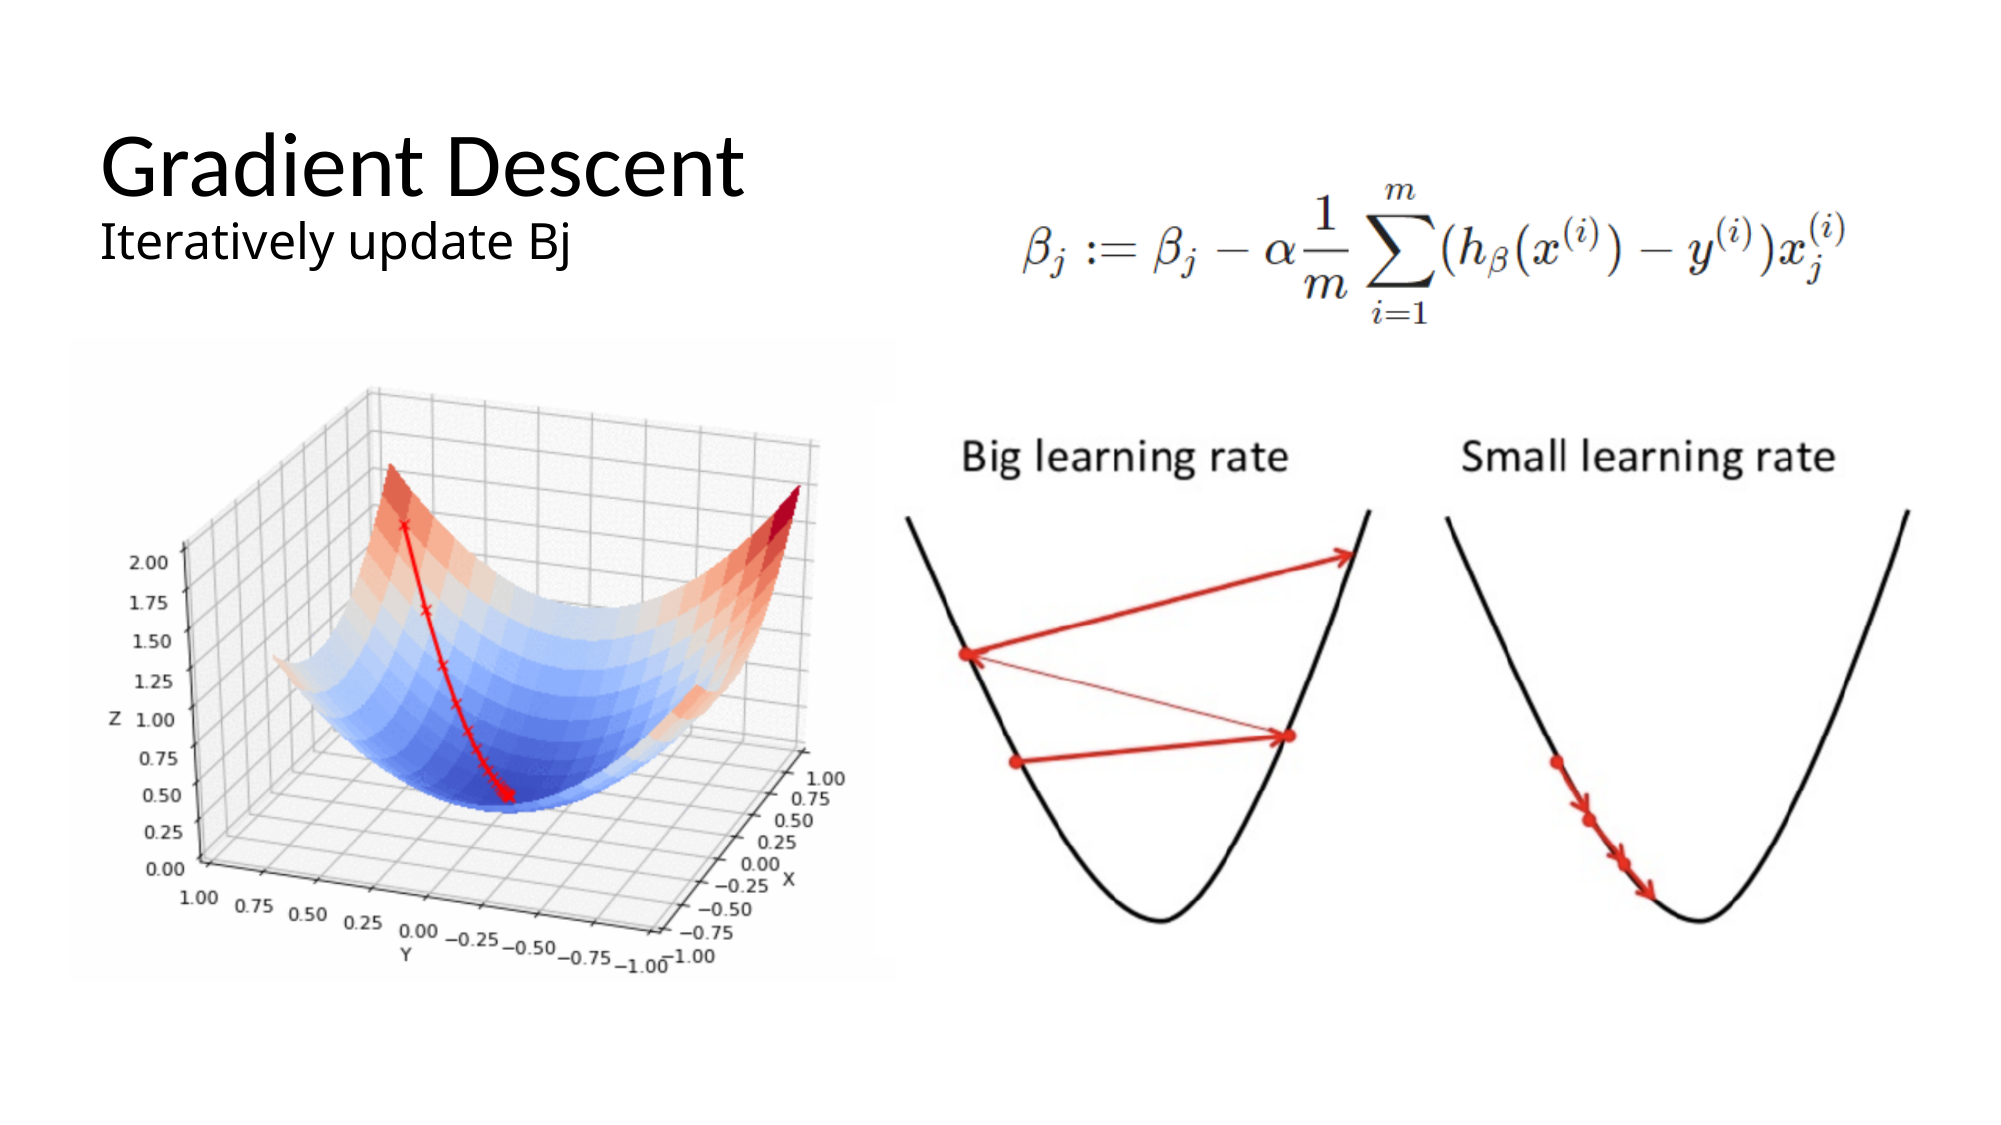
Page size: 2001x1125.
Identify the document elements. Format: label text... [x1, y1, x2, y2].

text_box Gradient Descent Iteratively update Bj [85, 84, 1811, 303]
picture [69, 327, 1939, 1008]
picture [972, 145, 1873, 357]
